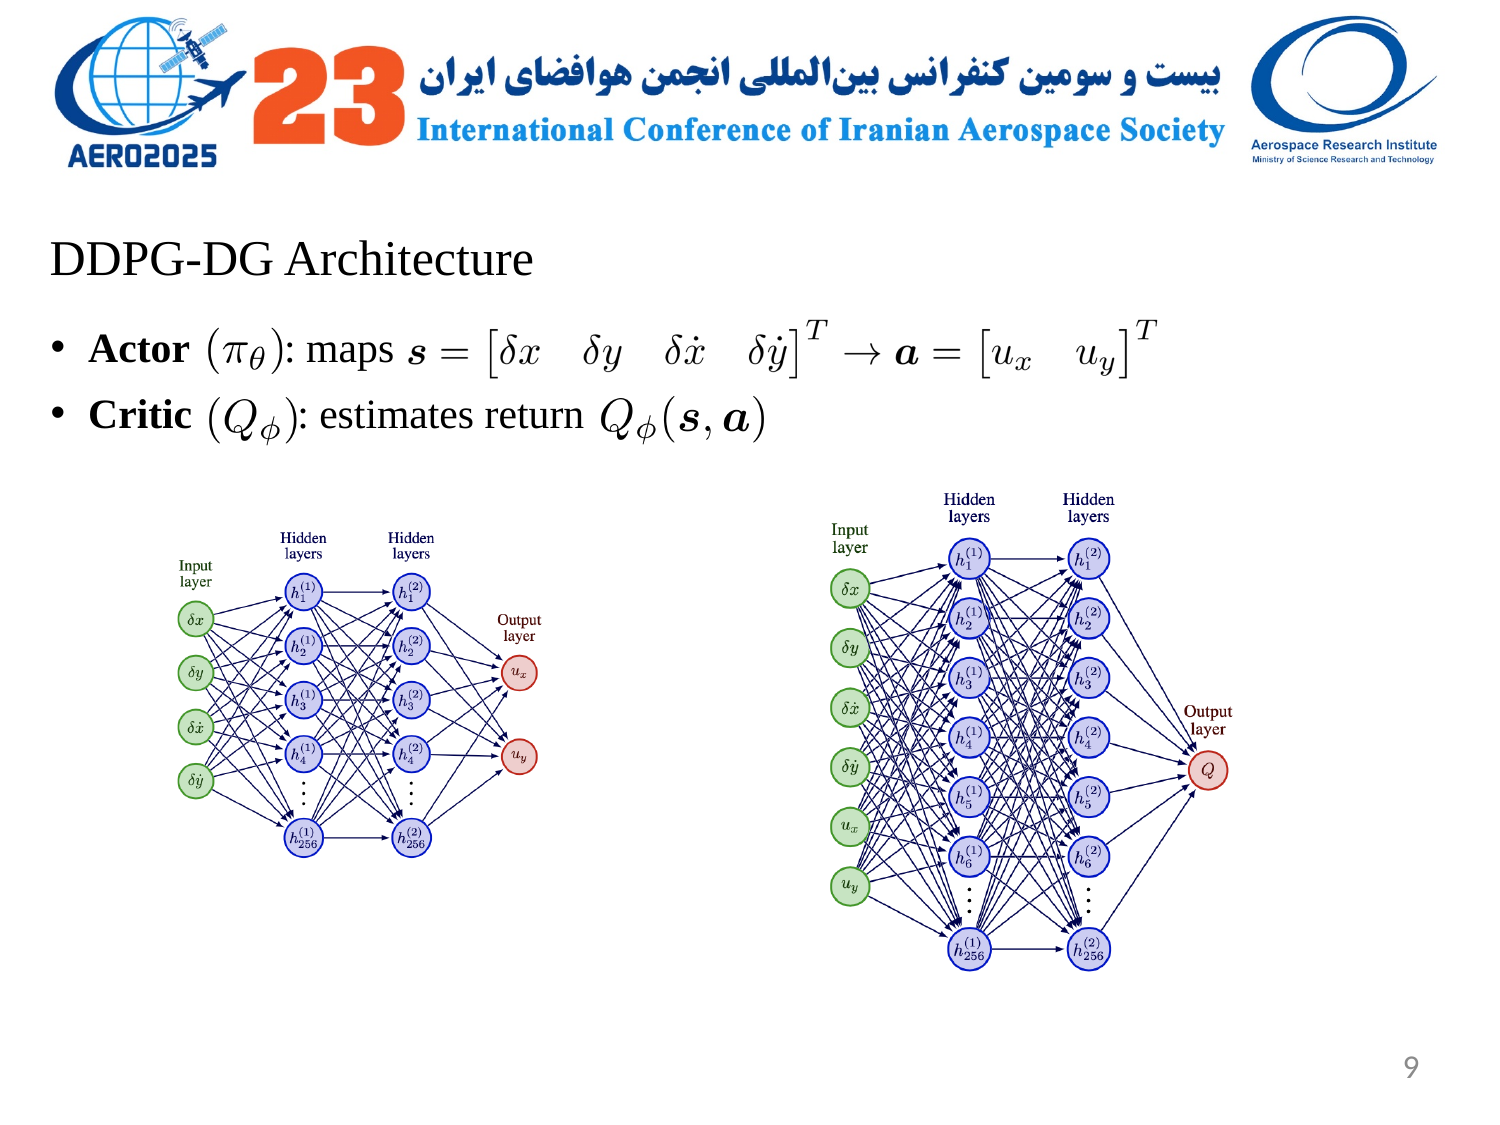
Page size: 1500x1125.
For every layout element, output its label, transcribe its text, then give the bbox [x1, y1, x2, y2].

picture [16, 0, 1484, 191]
slide_number 9 [1354, 1032, 1435, 1098]
list Actor : maps Critic : estimates return [35, 318, 1330, 1033]
picture [208, 395, 298, 446]
picture [207, 326, 283, 375]
picture [811, 446, 1247, 988]
picture [407, 318, 1158, 381]
picture [135, 479, 557, 871]
picture [600, 394, 765, 445]
title DDPG‑DG Architecture [34, 191, 1469, 327]
